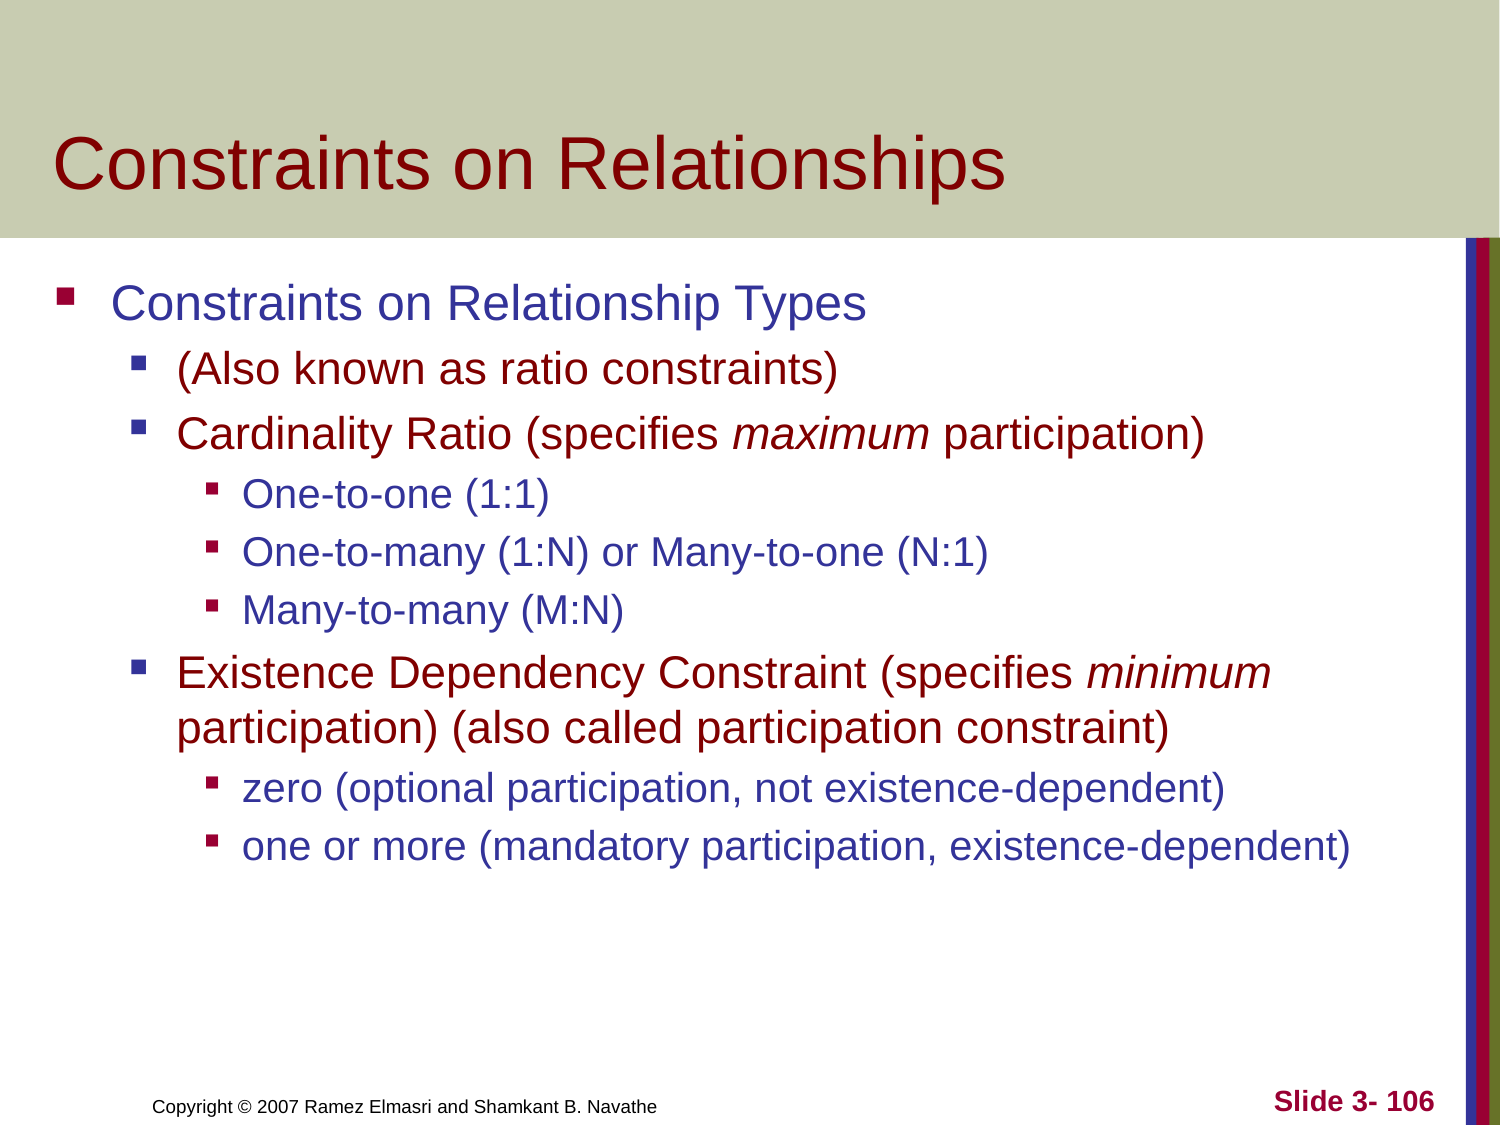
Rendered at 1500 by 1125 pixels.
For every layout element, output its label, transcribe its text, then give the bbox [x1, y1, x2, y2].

slide_number Slide 3- 106 [1137, 1049, 1451, 1125]
title Constraints on Relationships [37, 49, 1317, 213]
list Constraints on Relationship Types (Also known as ratio constraints) Cardinality Ratio (specifies maximum participation) One-to-one (1:1) One-to-many (1:N) or Many-to-one (N:1) Many-to-many (M:N) Existence Dependency Constraint (specifies minimum participation) (also called participation constraint) zero (optional participation, not existence-dependent) one or more (mandatory participation, existence-dependent) [39, 262, 1401, 1013]
